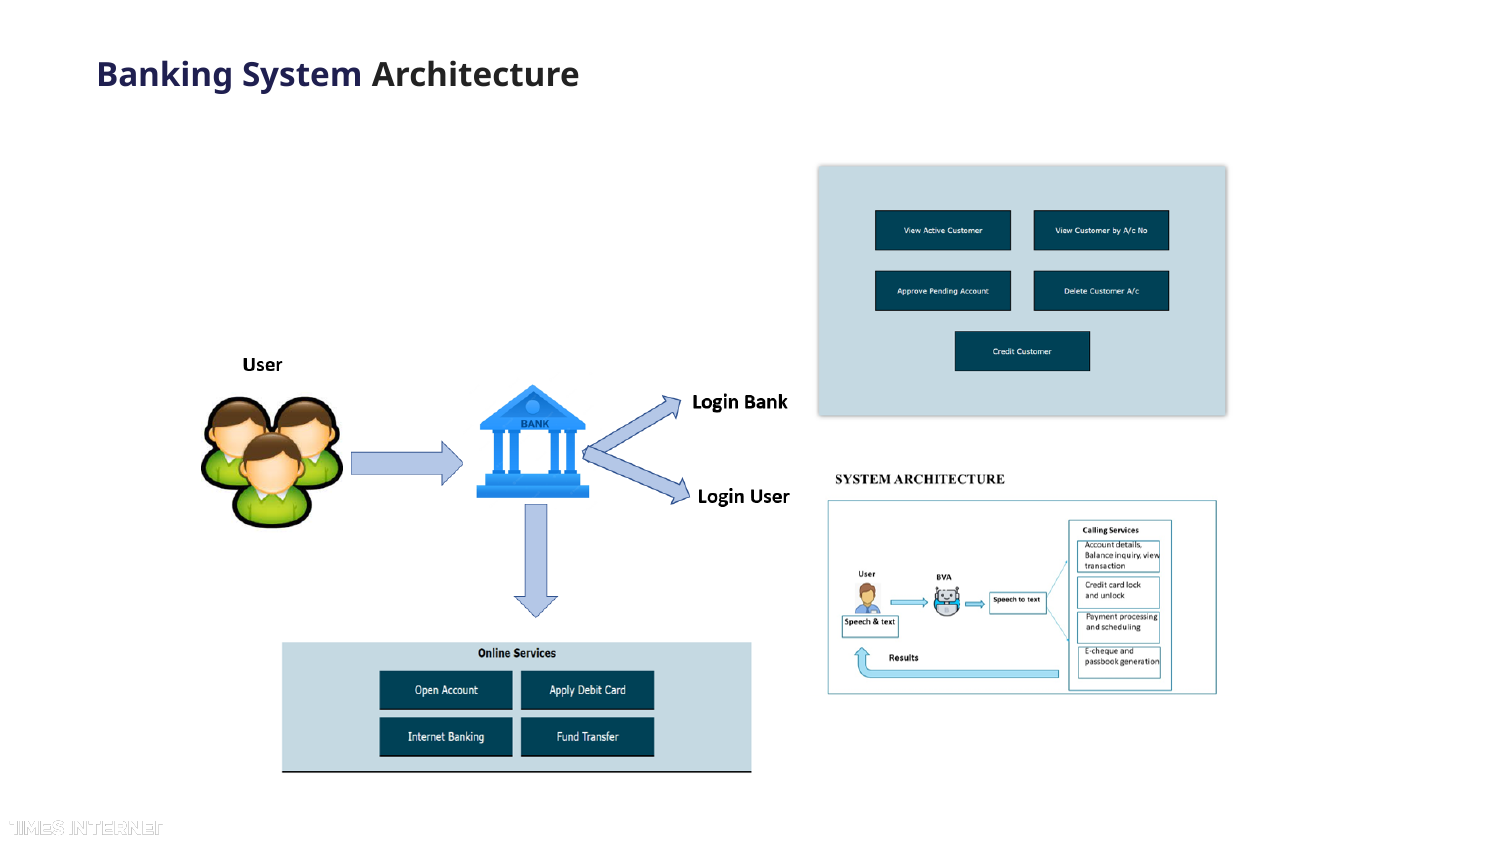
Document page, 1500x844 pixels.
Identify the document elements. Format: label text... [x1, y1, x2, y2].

picture [201, 151, 1294, 774]
picture [8, 818, 164, 837]
title Banking System Architecture [81, 37, 1008, 133]
